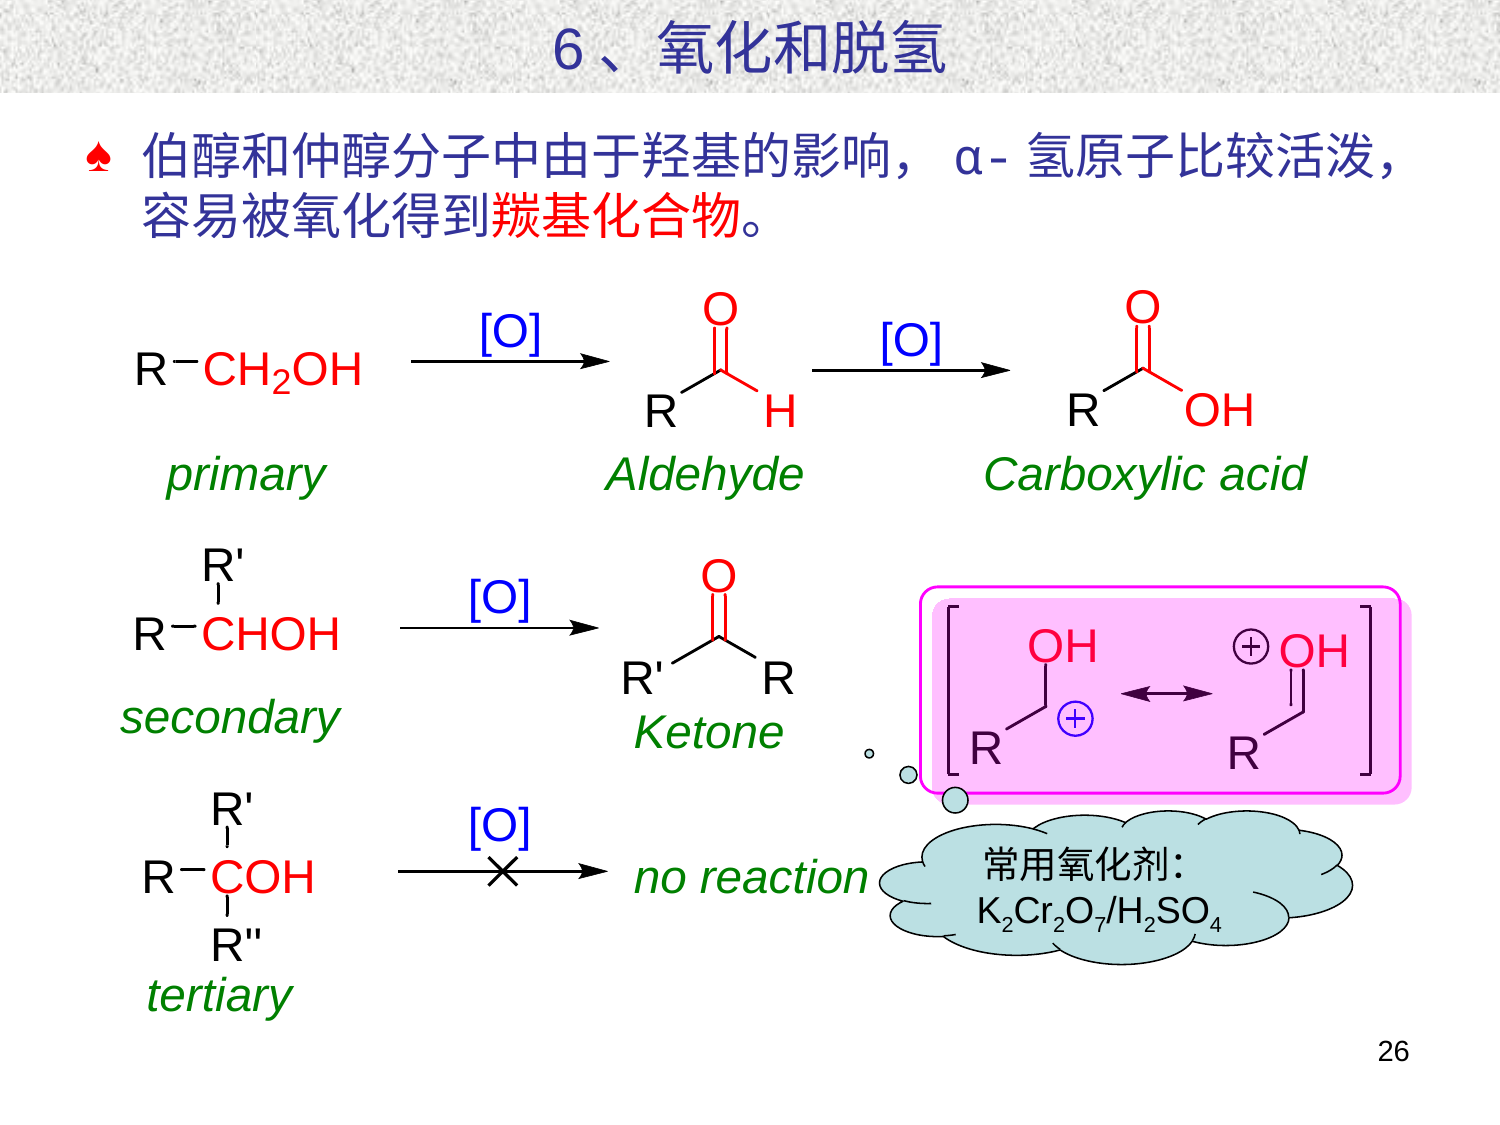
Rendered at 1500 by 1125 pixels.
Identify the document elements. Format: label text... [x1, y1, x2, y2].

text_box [110, 269, 1423, 1032]
title 6、氧化和脱氢 [0, 0, 1500, 93]
slide_number 26 [1074, 1035, 1426, 1103]
list 伯醇和仲醇分子中由于羟基的影响，α-氢原子比较活泼，容易被氧化得到羰基化合物。 [70, 116, 1419, 264]
